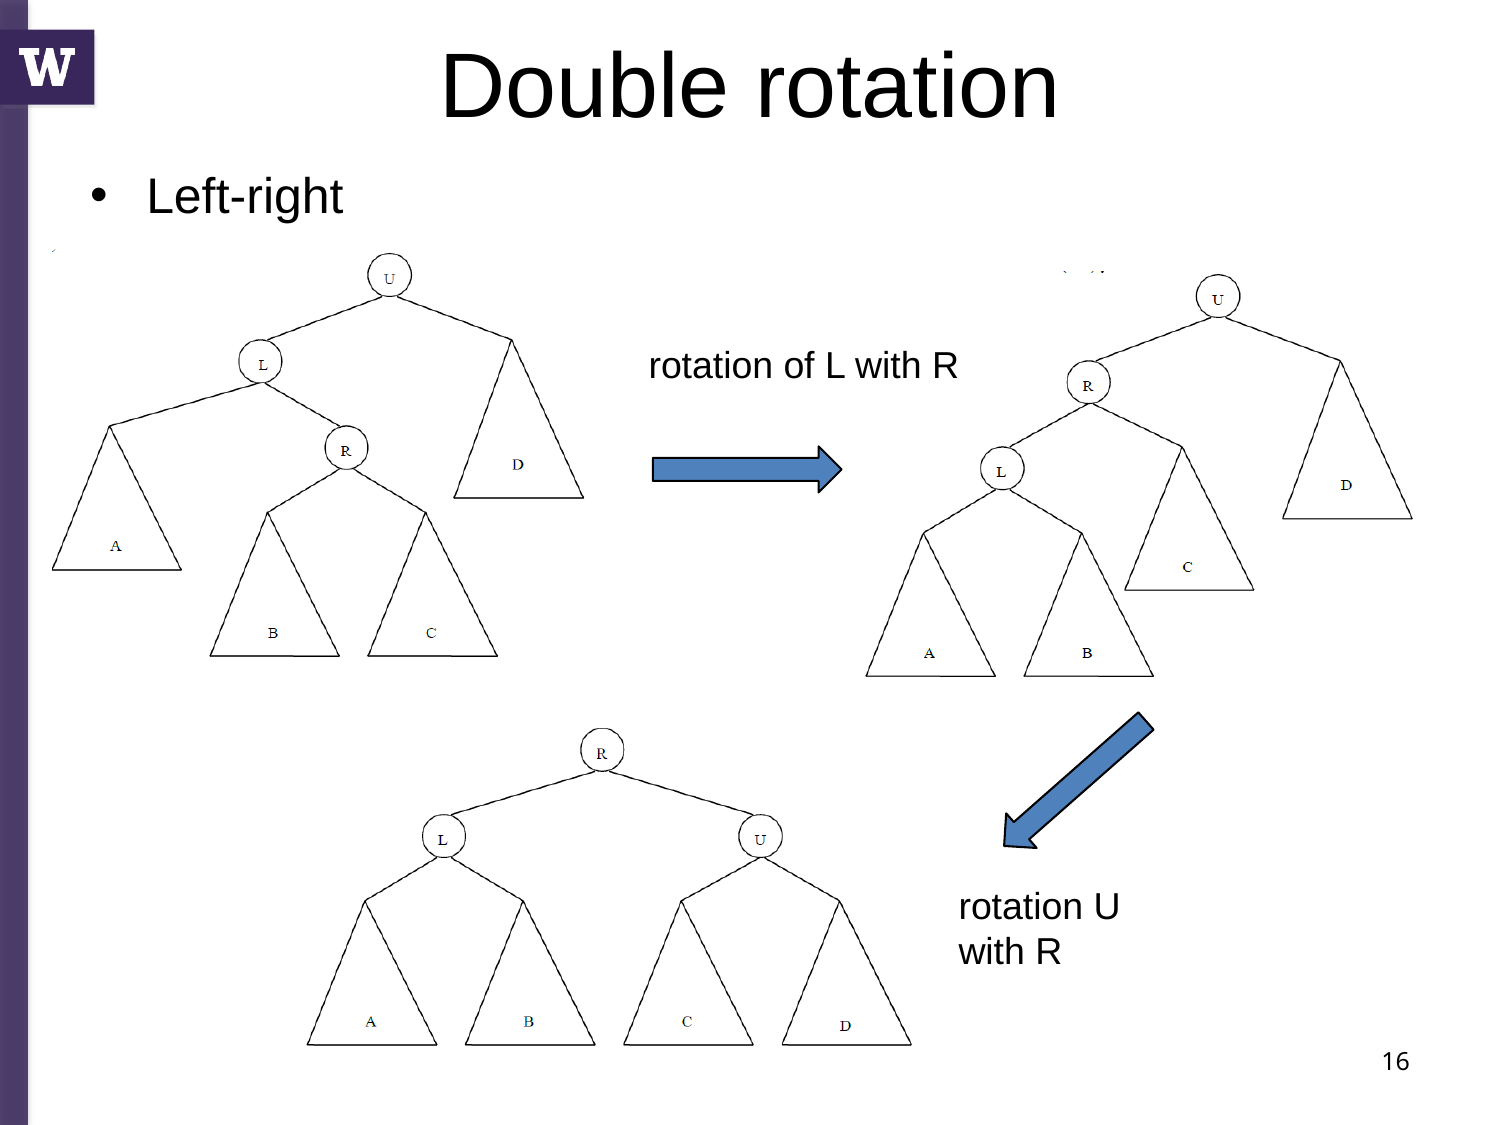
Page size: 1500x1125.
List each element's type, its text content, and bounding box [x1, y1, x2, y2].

title Double rotation [75, 18, 1426, 144]
text_box [652, 446, 842, 493]
slide_number 16 [1074, 1025, 1425, 1100]
picture [863, 270, 1421, 681]
picture [299, 718, 930, 1047]
list Left-right [75, 156, 1425, 262]
text_box rotation of L with R [633, 334, 858, 394]
picture [51, 249, 589, 660]
text_box rotation U with R [943, 874, 1207, 980]
text_box [1004, 712, 1154, 848]
picture [19, 48, 75, 86]
